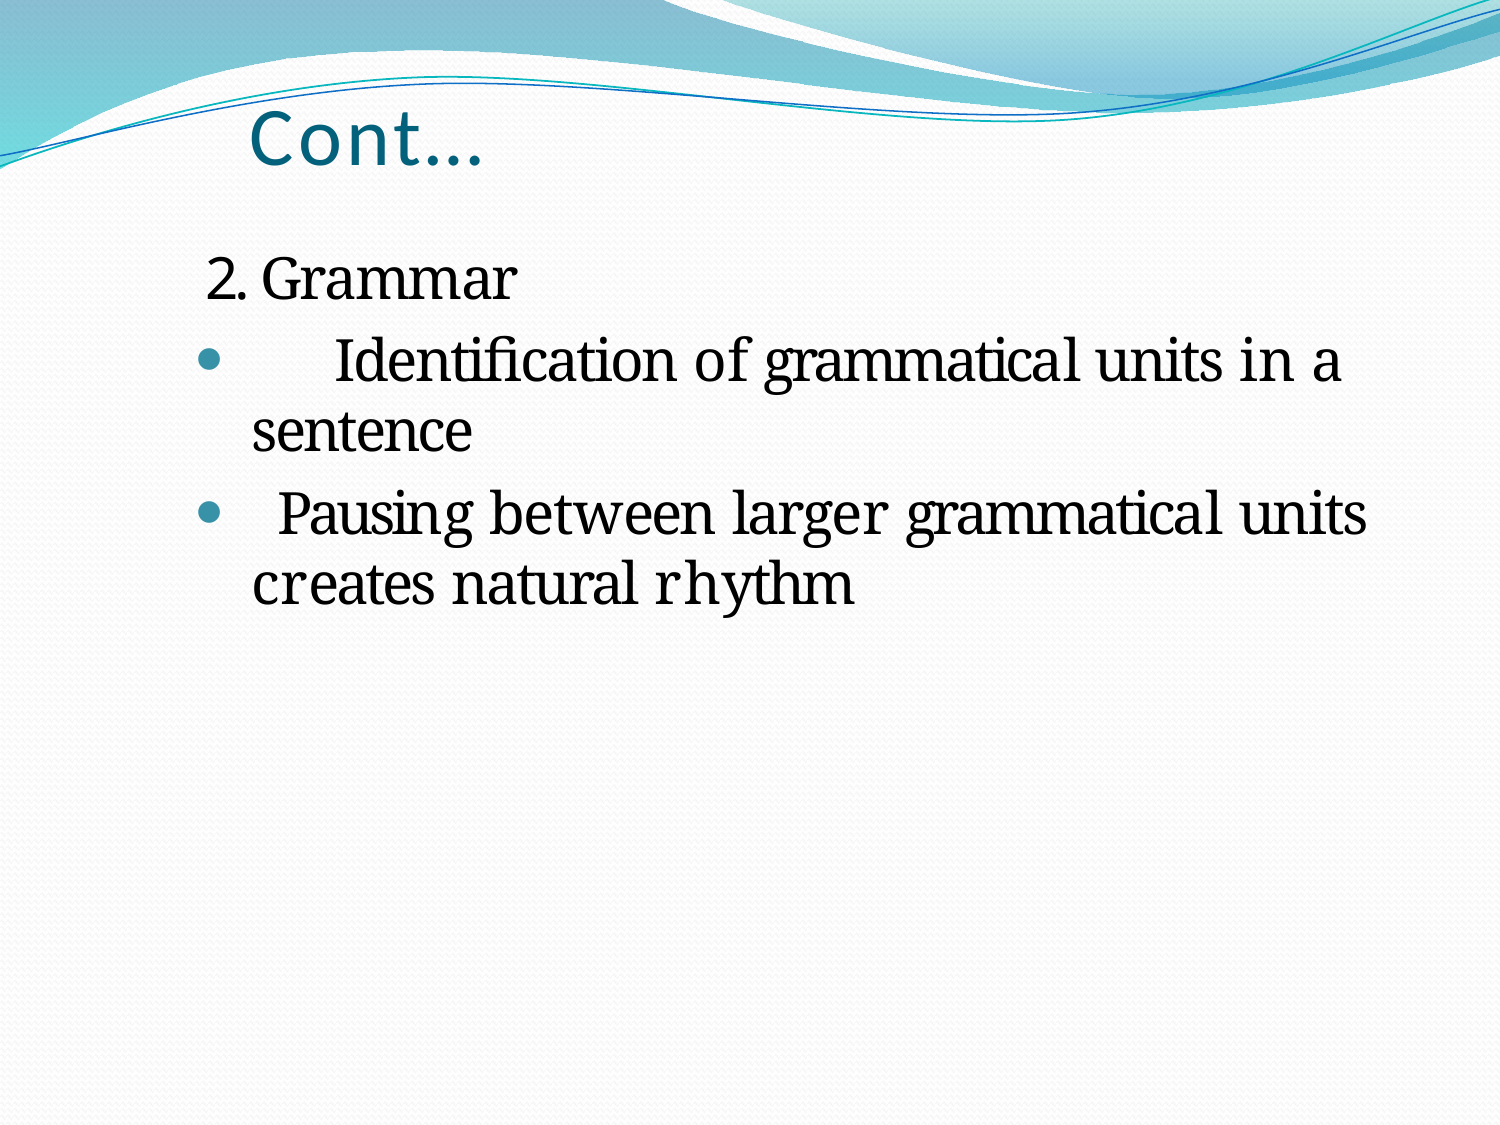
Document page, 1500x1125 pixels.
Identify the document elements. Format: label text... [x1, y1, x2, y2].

text_box 2. Grammar Identification of grammatical units in a sentence Pausing between larger grammatical units creates natural rhythm [187, 226, 1425, 616]
title Cont… [247, 0, 529, 183]
